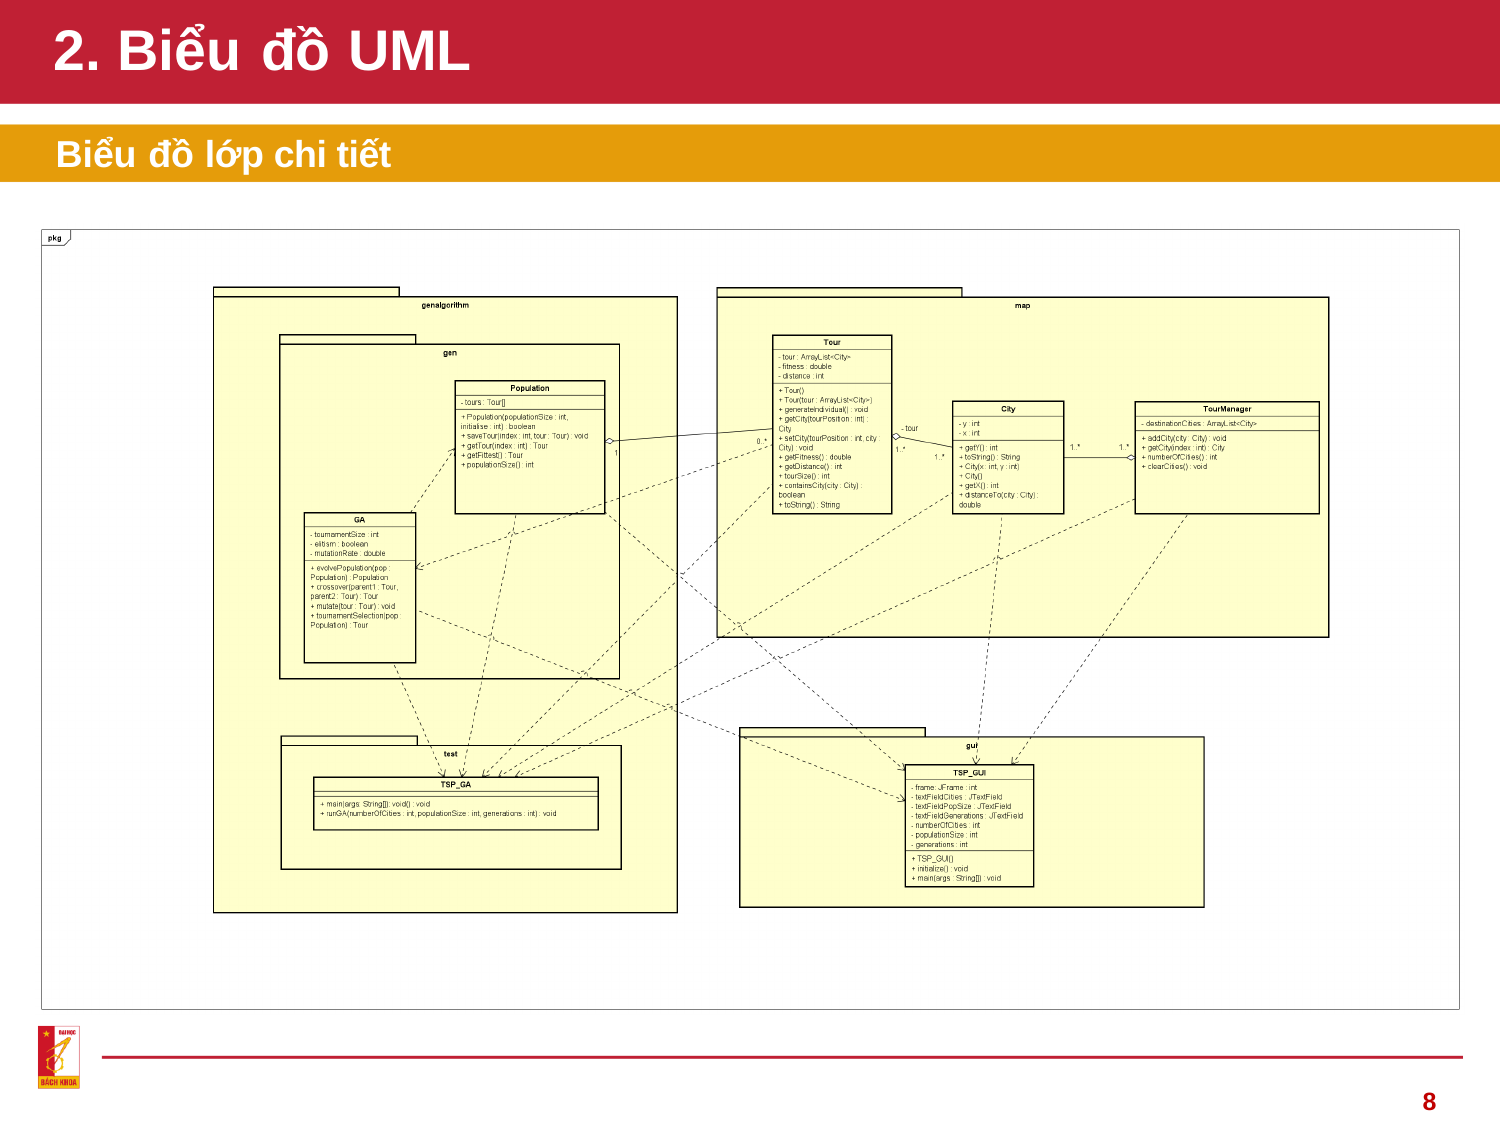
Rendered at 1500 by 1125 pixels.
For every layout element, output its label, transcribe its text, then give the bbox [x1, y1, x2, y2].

slide_number 8 [1416, 1085, 1460, 1125]
title 2. Biểu đồ UML [51, 10, 478, 202]
text_box Biểu đồ lớp chi tiết [53, 127, 413, 175]
picture [0, 0, 1500, 1089]
